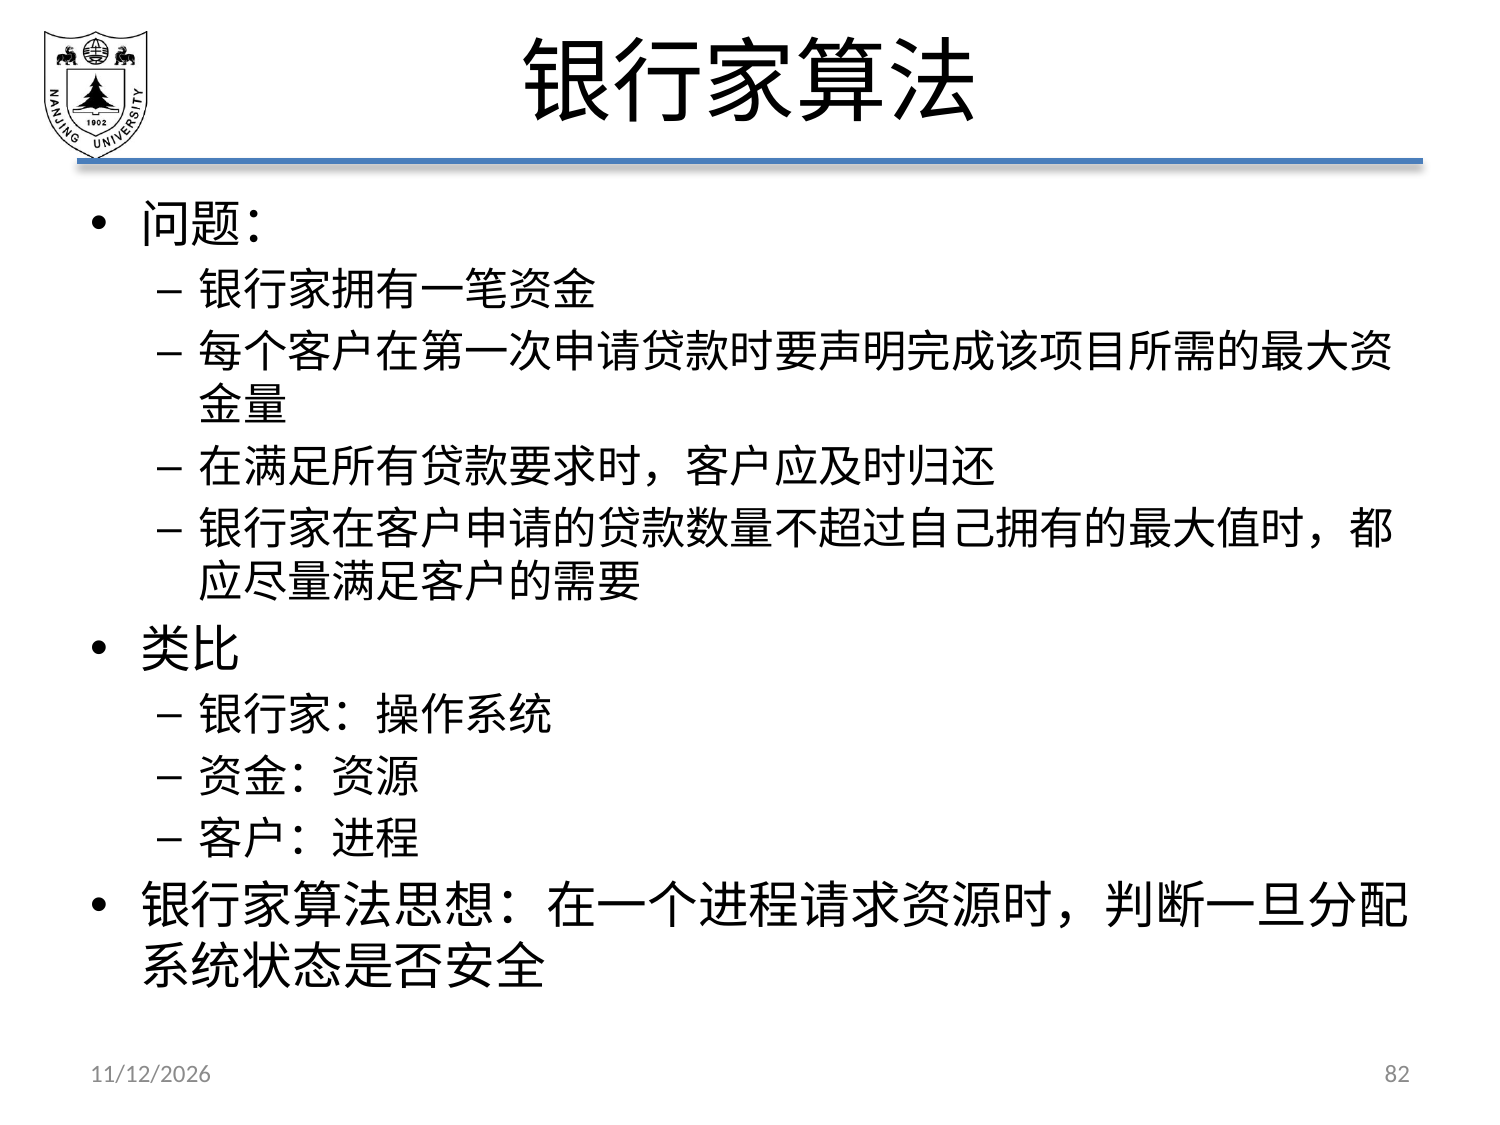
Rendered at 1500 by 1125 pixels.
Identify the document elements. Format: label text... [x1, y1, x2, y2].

title 银行家算法 [75, 0, 1425, 161]
slide_number 82 [1074, 1042, 1425, 1103]
list 问题： 银行家拥有一笔资金 每个客户在第一次申请贷款时要声明完成该项目所需的最大资金量 在满足所有贷款要求时，客户应及时归还 银行家在客户申请的贷款数量不超过自己拥有的最大值时，都应尽量满足客户的需要 类比 银行家：操作系统 资金：资源 客户：进程 银行家算法思想：在一个进程请求资源时，判断一旦分配系统状态是否安全 [75, 184, 1425, 1005]
picture [41, 30, 75, 161]
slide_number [75, 1042, 425, 1103]
